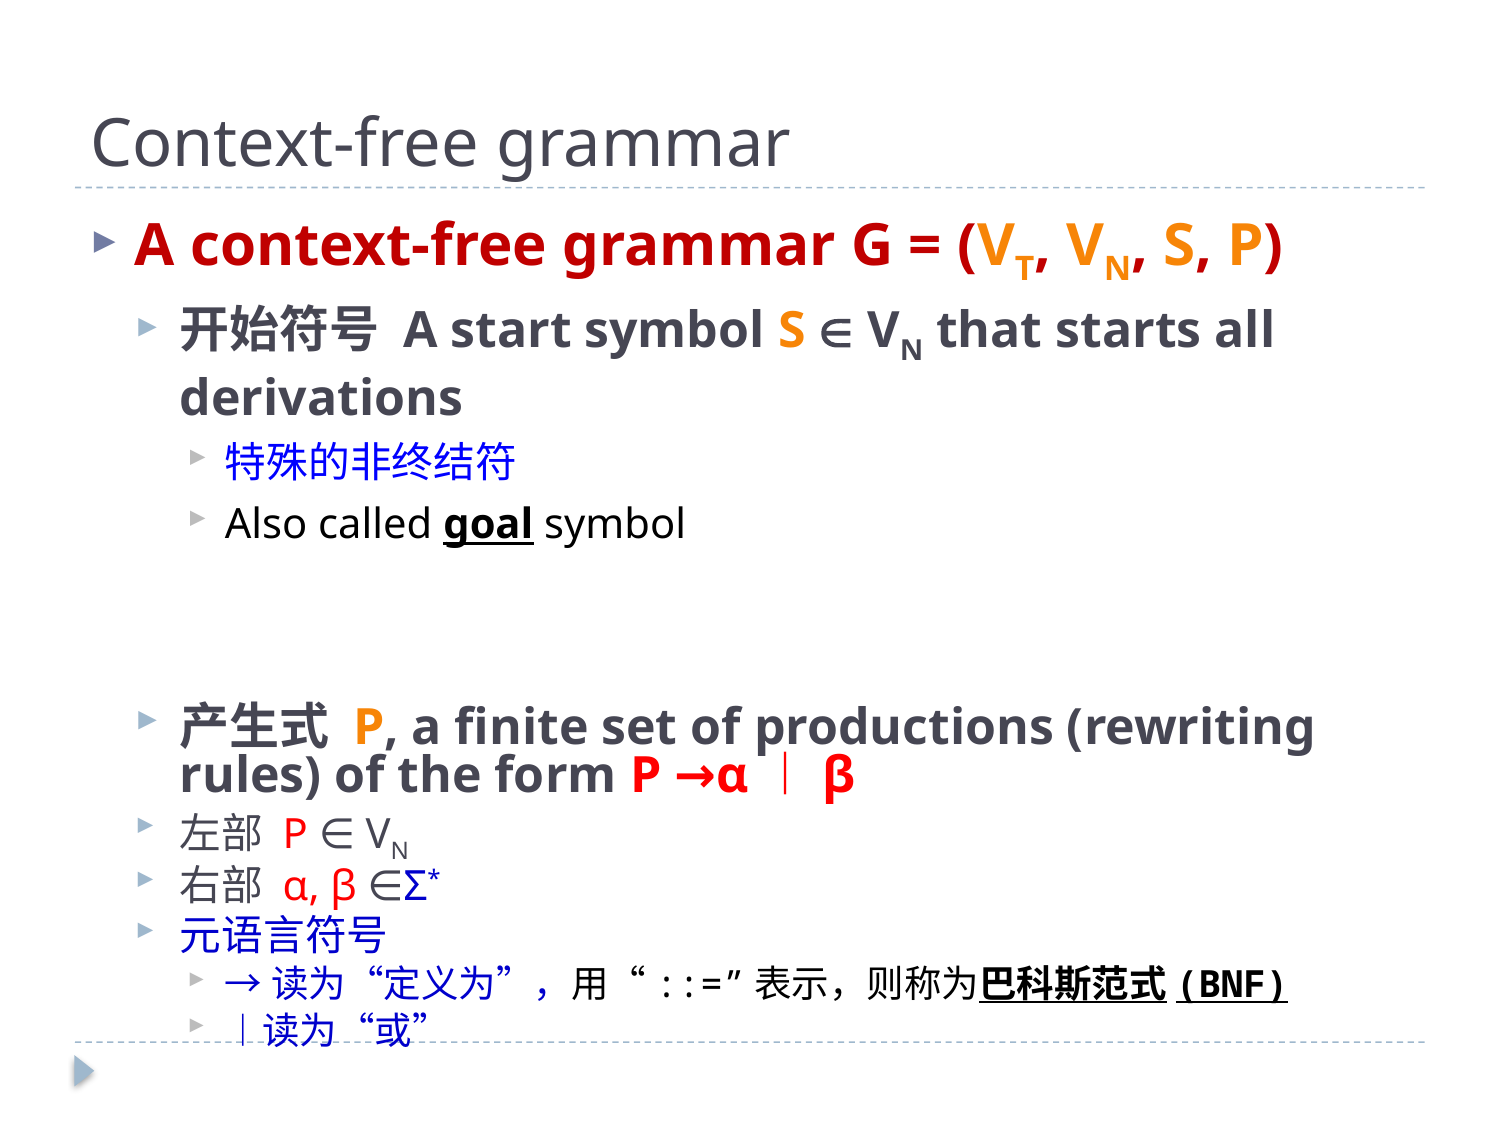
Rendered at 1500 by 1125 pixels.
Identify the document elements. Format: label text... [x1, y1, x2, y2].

list A context-free grammar G = (VT, VN, S, P) 开始符号 A start symbol S  VN that starts all derivations 特殊的非终结符 Also called goal symbol 产生式 P, a finite set of productions (rewriting rules) of the form P →α︱β 左部 P ∈ VN 右部 α, β ∈Σ* 元语言符号 →读为“定义为”，用“::=”表示，则称为巴科斯范式(BNF) ︱读为“或” [74, 199, 1426, 1011]
slide_number [100, 1042, 426, 1103]
title Context-free grammar [74, 24, 1426, 188]
slide_number [1050, 1042, 1426, 1103]
